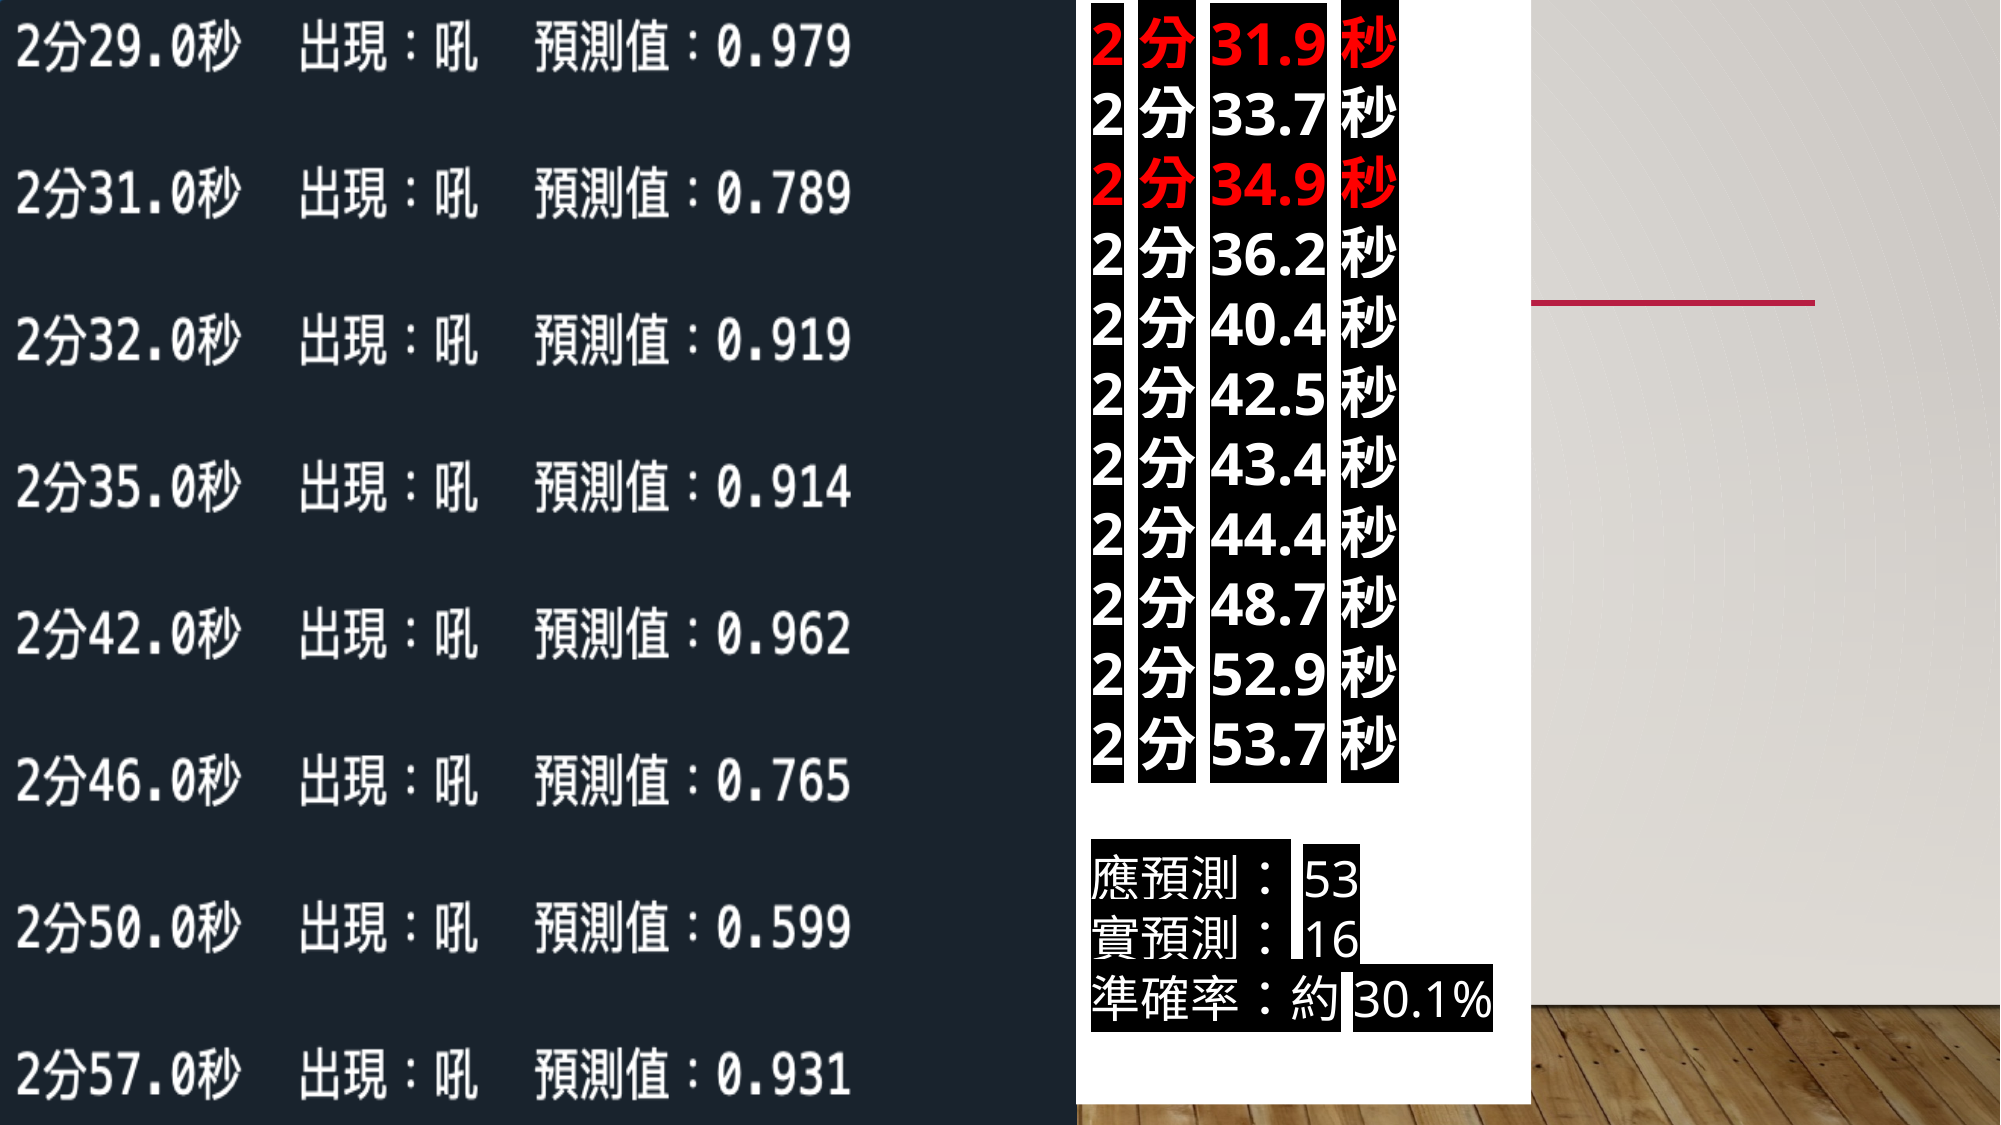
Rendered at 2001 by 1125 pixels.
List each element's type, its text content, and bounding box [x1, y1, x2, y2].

picture [0, 0, 2000, 1125]
text_box 2分31.9秒 2分33.7秒 2分34.9秒 2分36.2秒 2分40.4秒 2分42.5秒 2分43.4秒 2分44.4秒 2分48.7秒 2分52.9秒 2分53.7秒 應預測：53 實預測：16 準確率：約30.1% [1077, 0, 1532, 1105]
